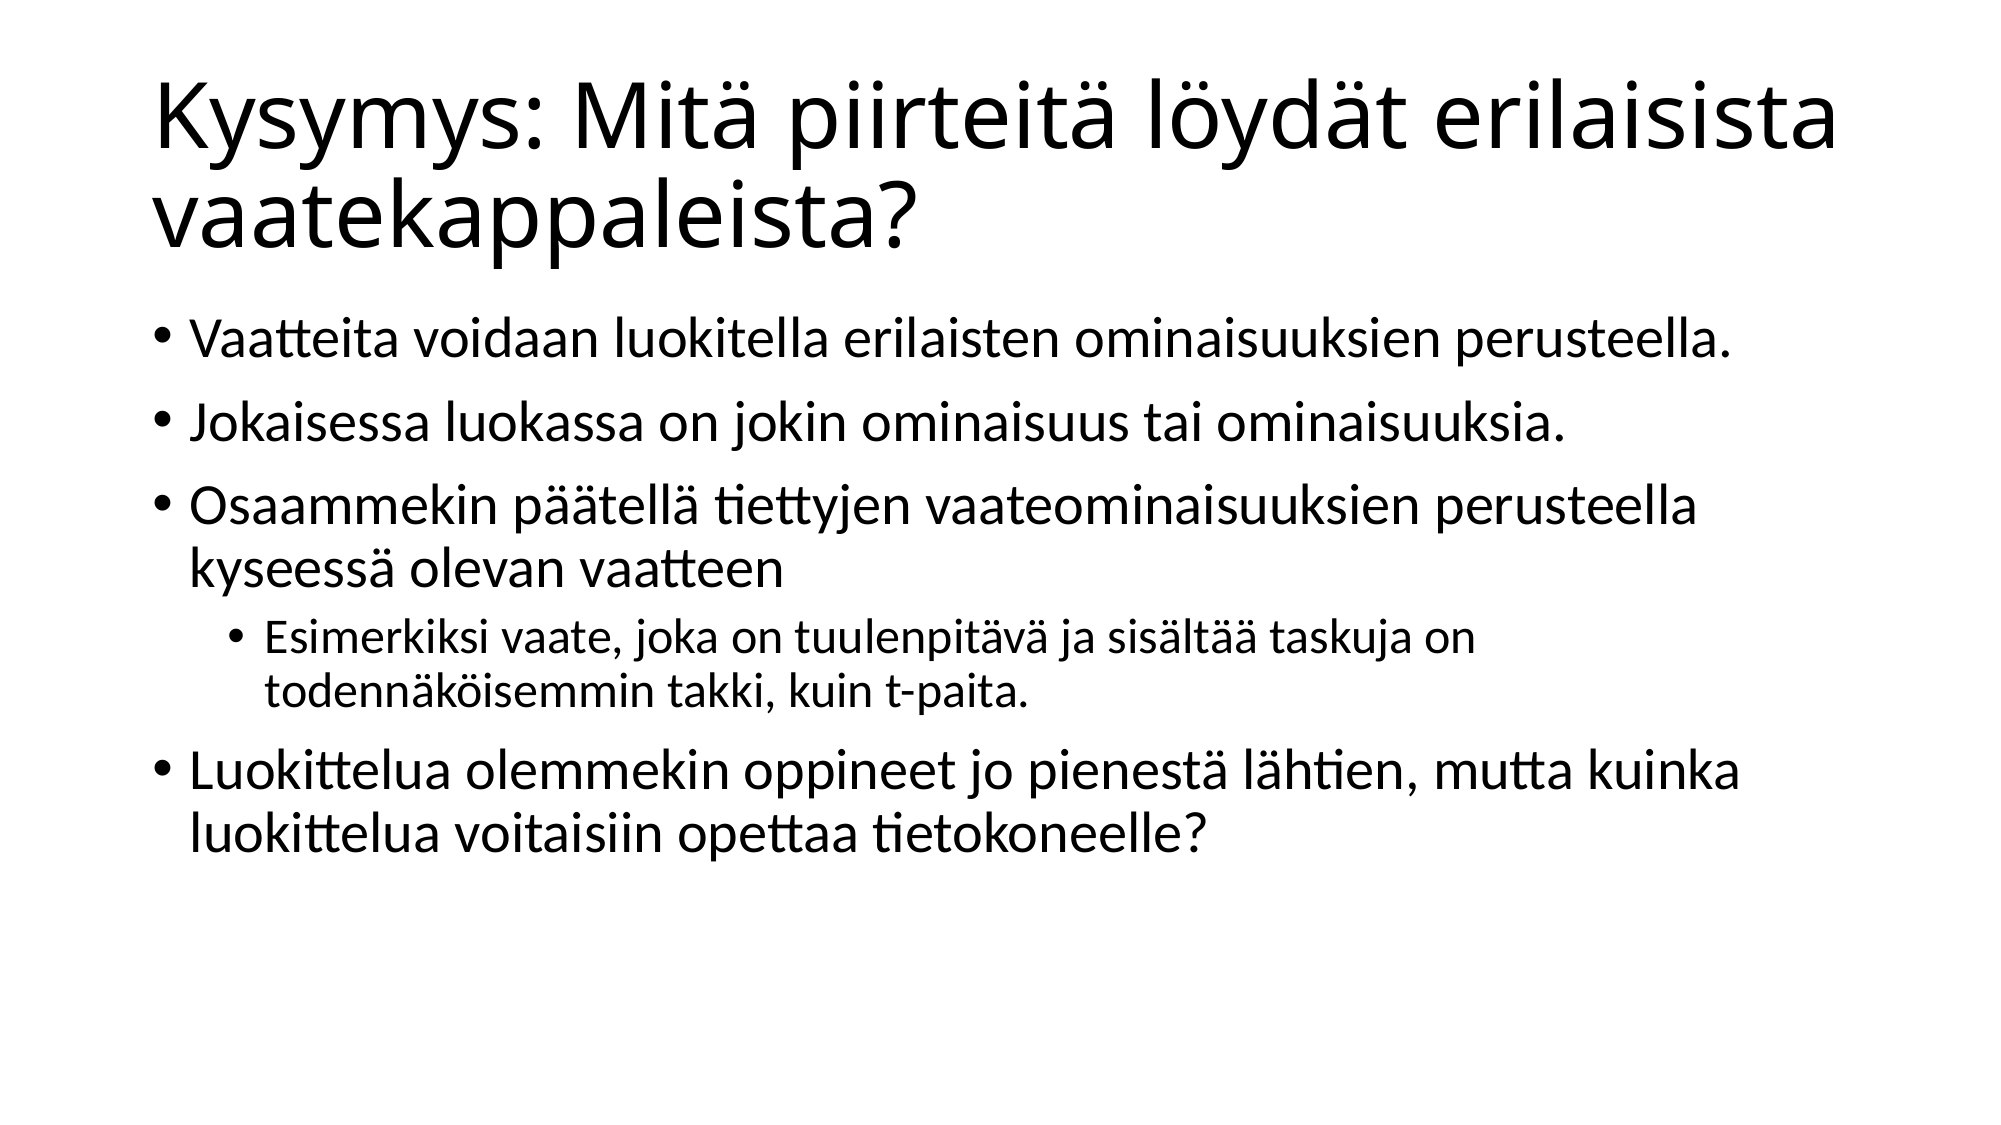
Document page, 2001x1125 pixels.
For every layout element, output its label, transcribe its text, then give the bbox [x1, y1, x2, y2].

list Vaatteita voidaan luokitella erilaisten ominaisuuksien perusteella. Jokaisessa luokassa on jokin ominaisuus tai ominaisuuksia. Osaammekin päätellä tiettyjen vaateominaisuuksien perusteella kyseessä olevan vaatteen Esimerkiksi vaate, joka on tuulenpitävä ja sisältää taskuja on todennäköisemmin takki, kuin t-paita. Luokittelua olemmekin oppineet jo pienestä lähtien, mutta kuinka luokittelua voitaisiin opettaa tietokoneelle? [137, 299, 1863, 1014]
title Kysymys: Mitä piirteitä löydät erilaisista vaatekappaleista? [137, 59, 1863, 278]
